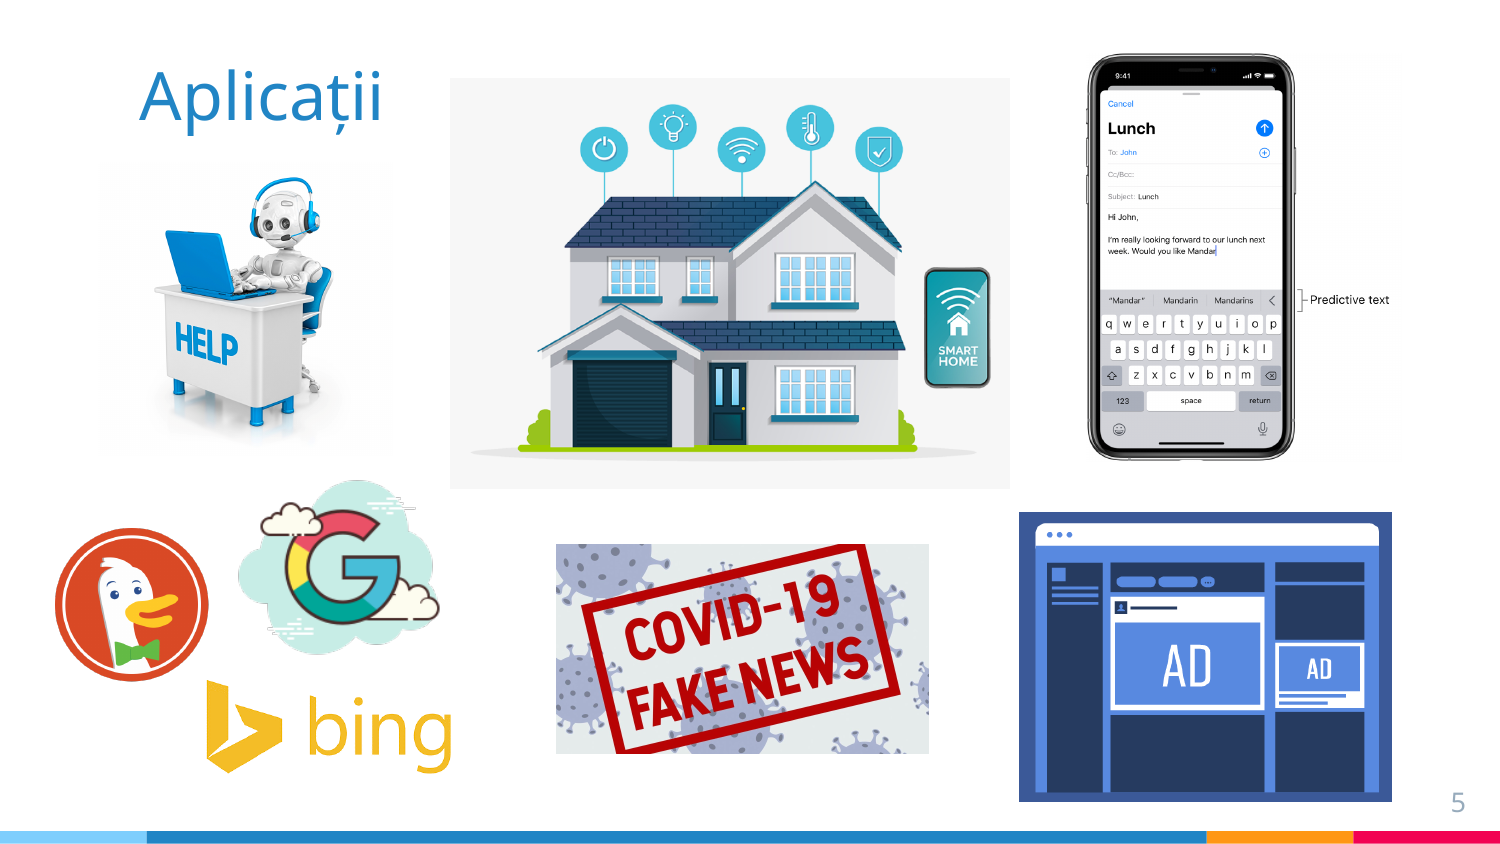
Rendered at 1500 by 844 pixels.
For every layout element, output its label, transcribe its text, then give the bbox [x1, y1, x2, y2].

title Aplicații [124, 47, 1376, 149]
picture [1018, 512, 1392, 802]
picture [556, 543, 929, 754]
picture [1085, 53, 1402, 463]
picture [37, 78, 1010, 775]
slide_number 5 [1391, 770, 1482, 822]
